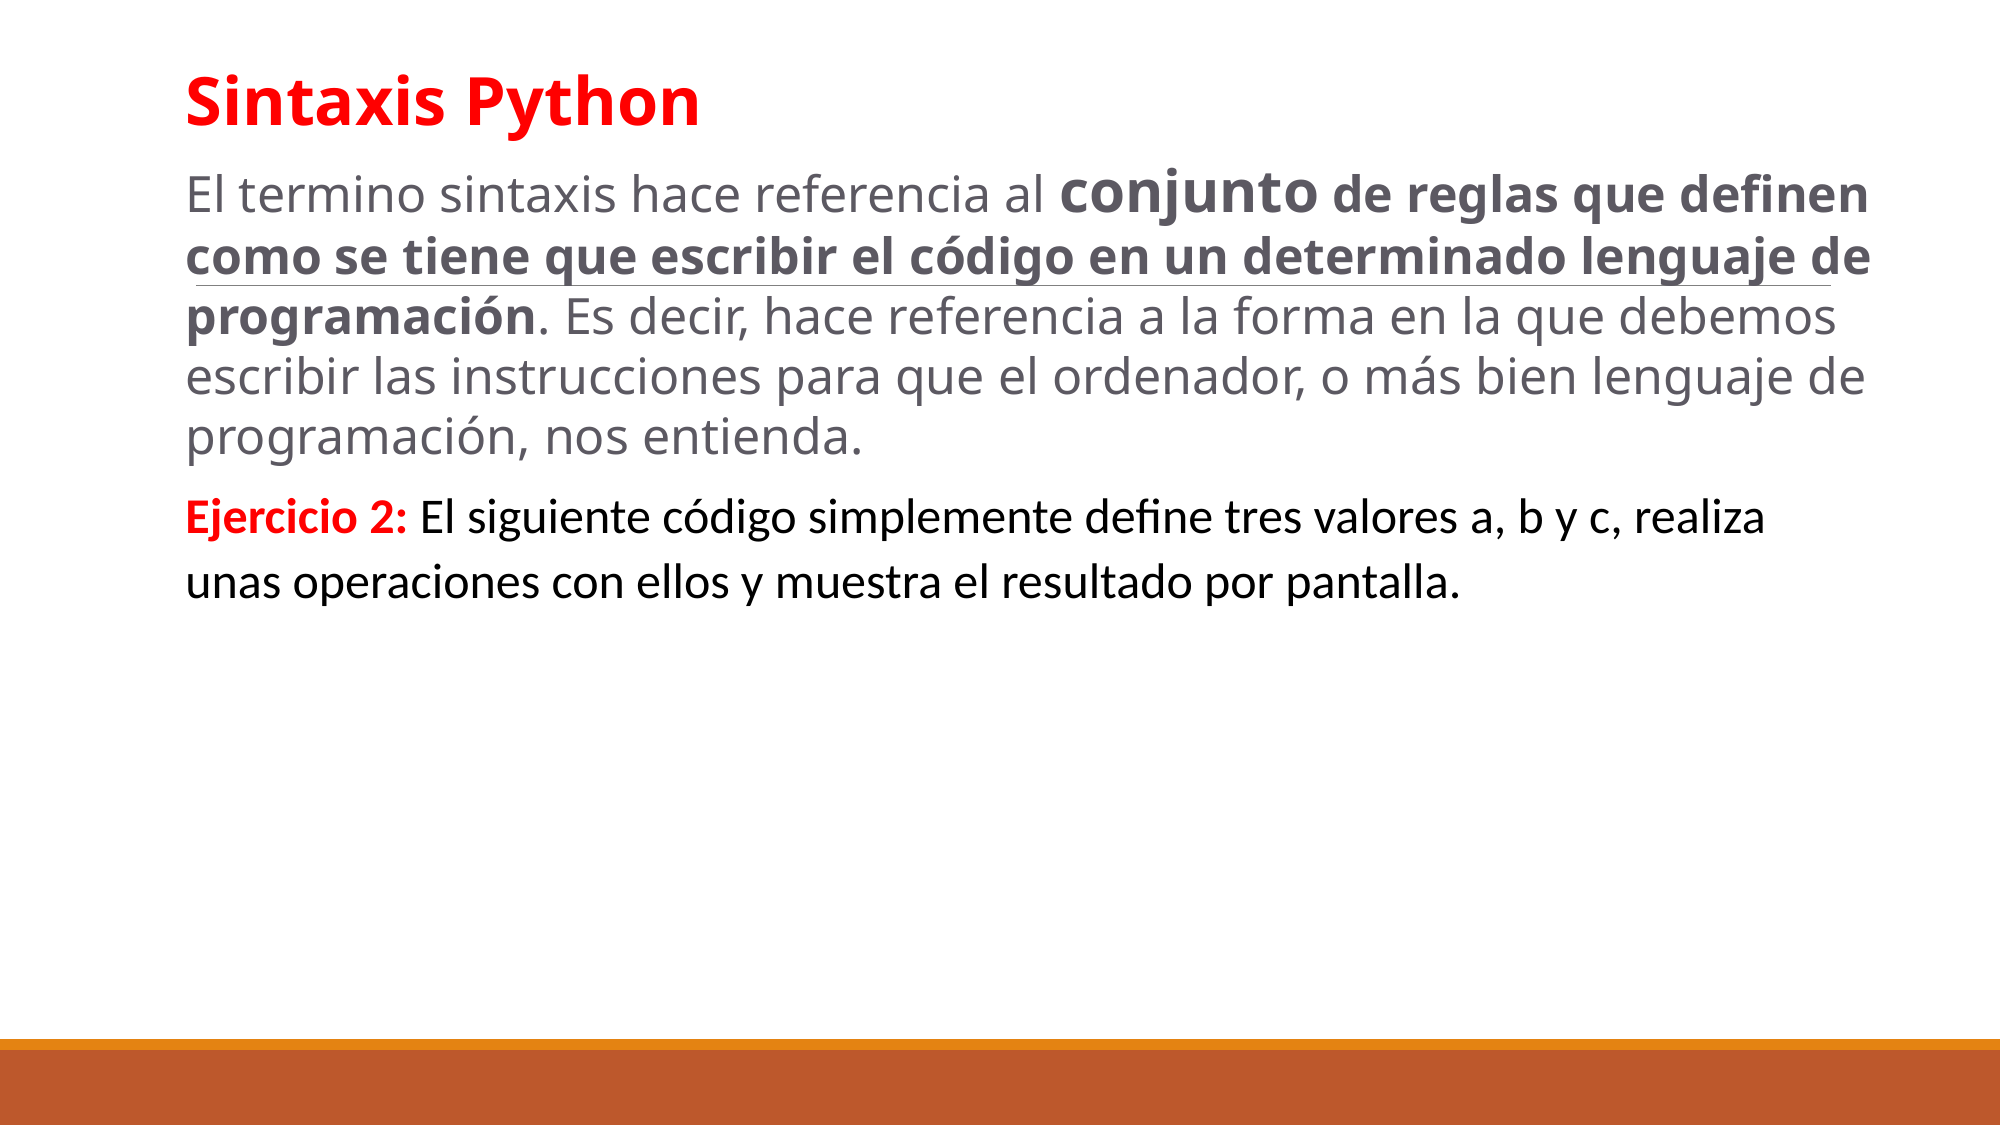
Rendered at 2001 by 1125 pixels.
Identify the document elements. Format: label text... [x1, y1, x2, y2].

text_box Sintaxis Python [170, 51, 1171, 146]
text_box El termino sintaxis hace referencia al conjunto de reglas que definen como se tiene que escribir el código en un determinado lenguaje de programación. Es decir, hace referencia a la forma en la que debemos escribir las instrucciones para que el ordenador, o más bien lenguaje de programación, nos entienda. [170, 147, 1903, 472]
text_box Ejercicio 2: El siguiente código simplemente define tres valores a, b y c, realiza unas operaciones con ellos y muestra el resultado por pantalla. [170, 472, 1805, 616]
